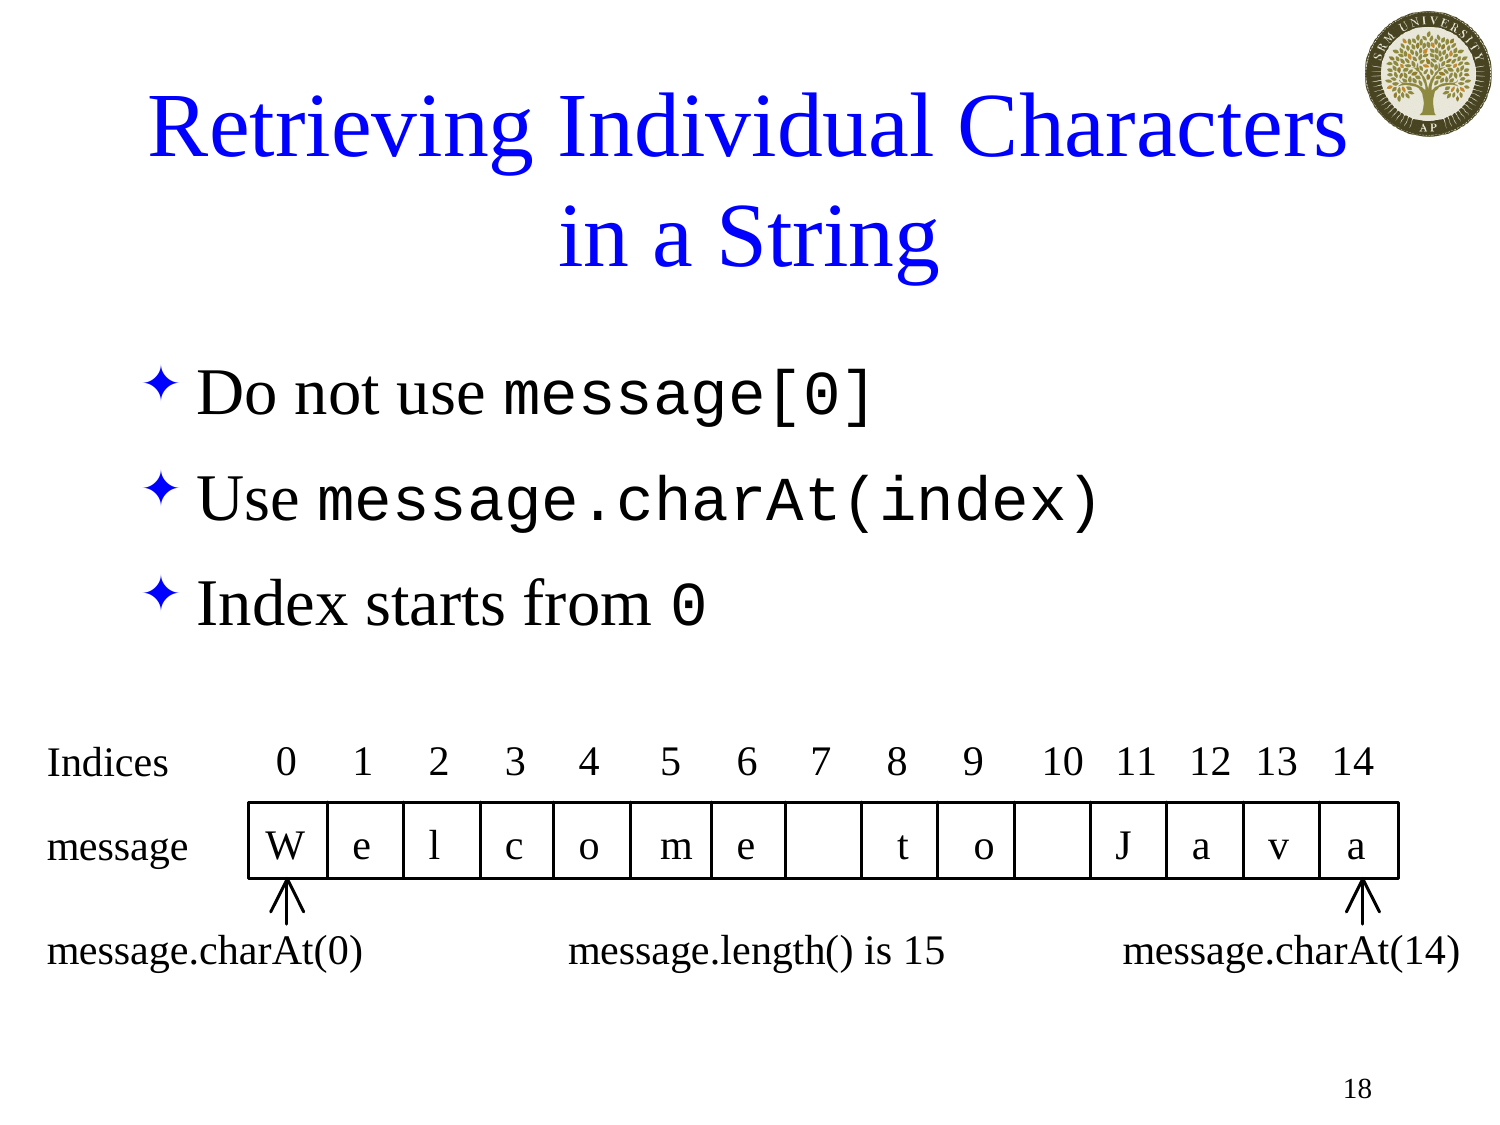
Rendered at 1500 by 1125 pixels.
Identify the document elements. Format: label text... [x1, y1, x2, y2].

picture [1362, 0, 1499, 138]
list Do not use message[0] Use message.charAt(index) Index starts from 0 [125, 350, 1400, 675]
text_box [24, 687, 1500, 1019]
title Retrieving Individual Characters in a String [112, 62, 1388, 288]
slide_number 18 [1074, 1049, 1388, 1125]
